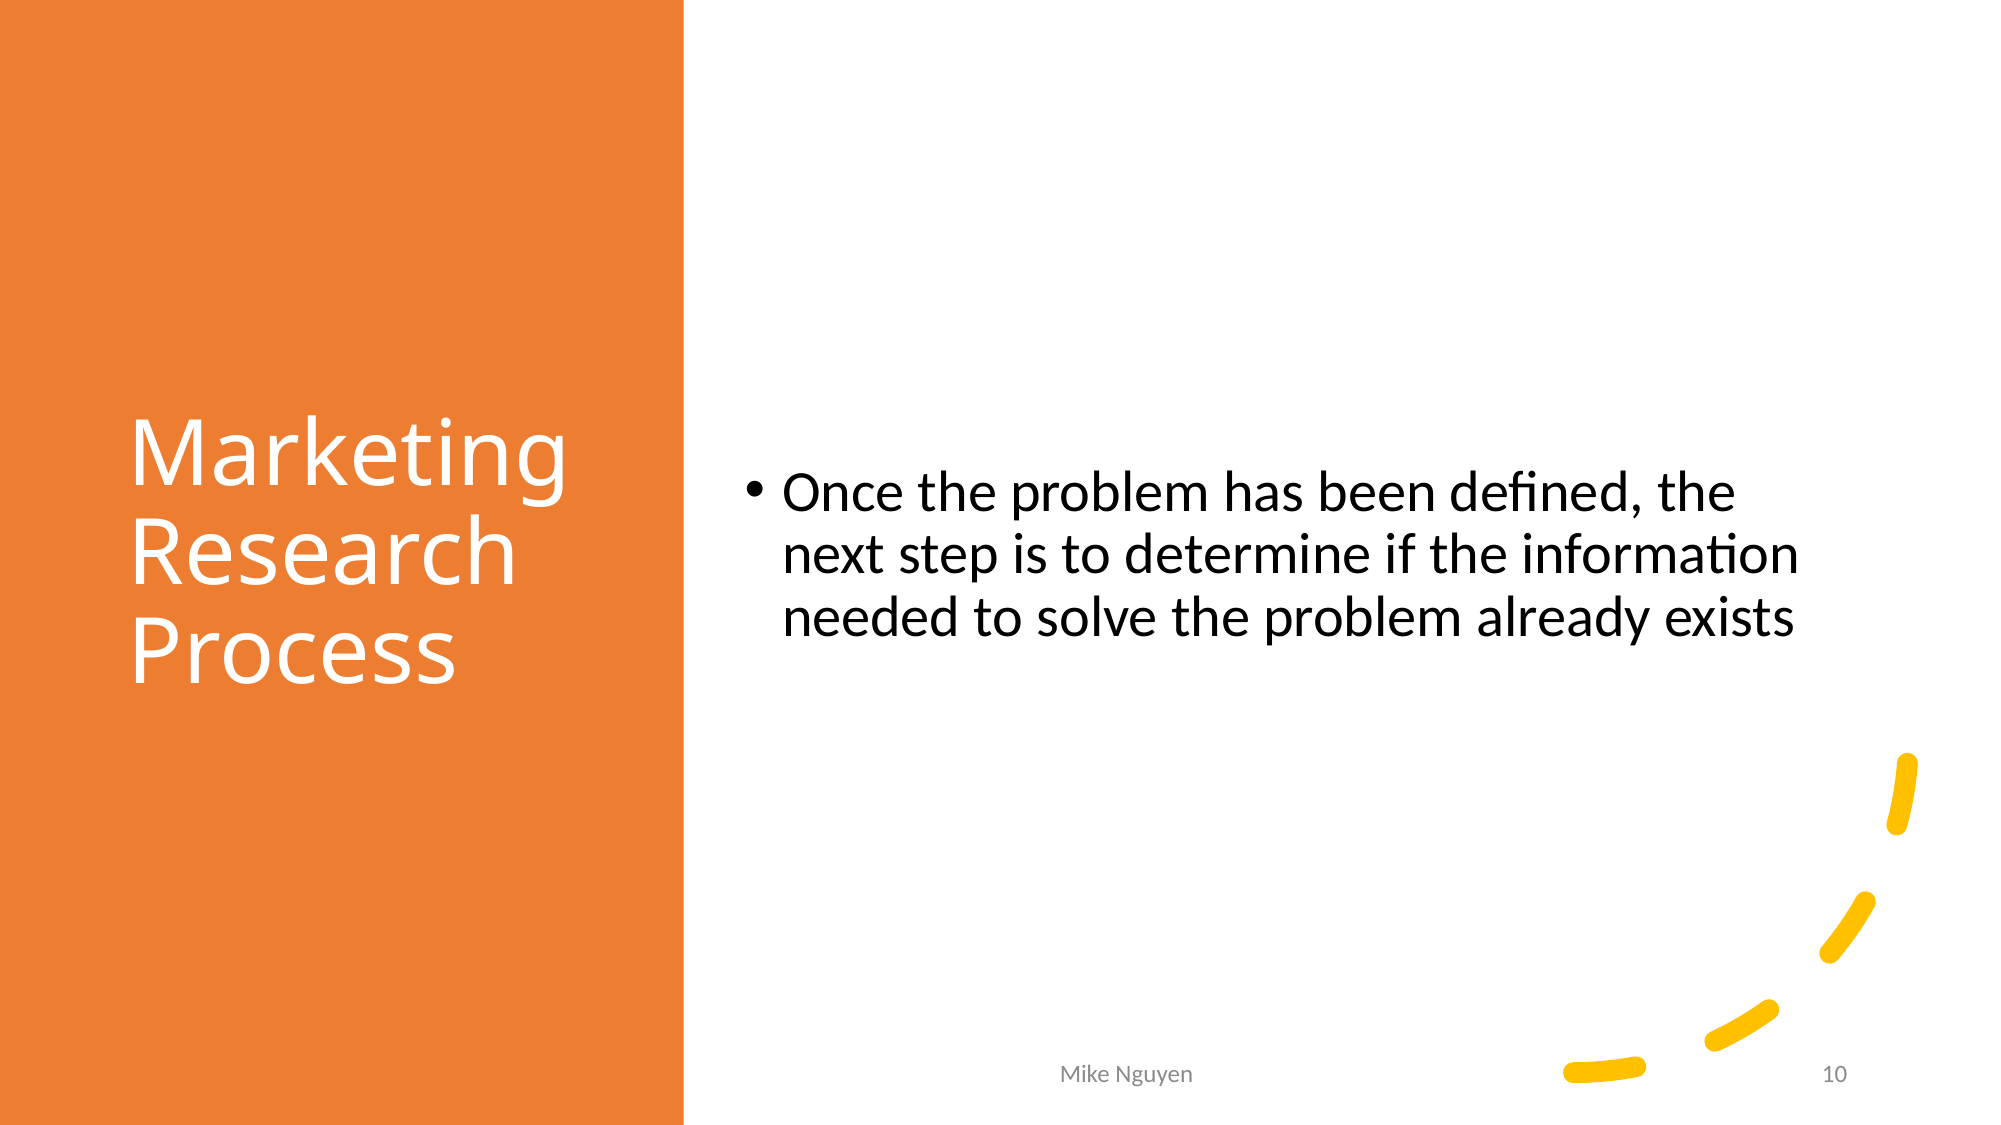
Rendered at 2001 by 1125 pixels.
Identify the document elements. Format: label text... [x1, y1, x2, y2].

title Marketing Research Process [112, 97, 638, 1014]
list Once the problem has been defined, the next step is to determine if the information needed to solve the problem already exists [729, 97, 1863, 1014]
footer Mike Nguyen [729, 1042, 1524, 1103]
slide_number 10 [1610, 1042, 1863, 1103]
text_box [1863, 737, 1909, 907]
text_box [685, 0, 2000, 1125]
text_box [0, 0, 685, 1125]
text_box [1572, 1014, 1764, 1074]
